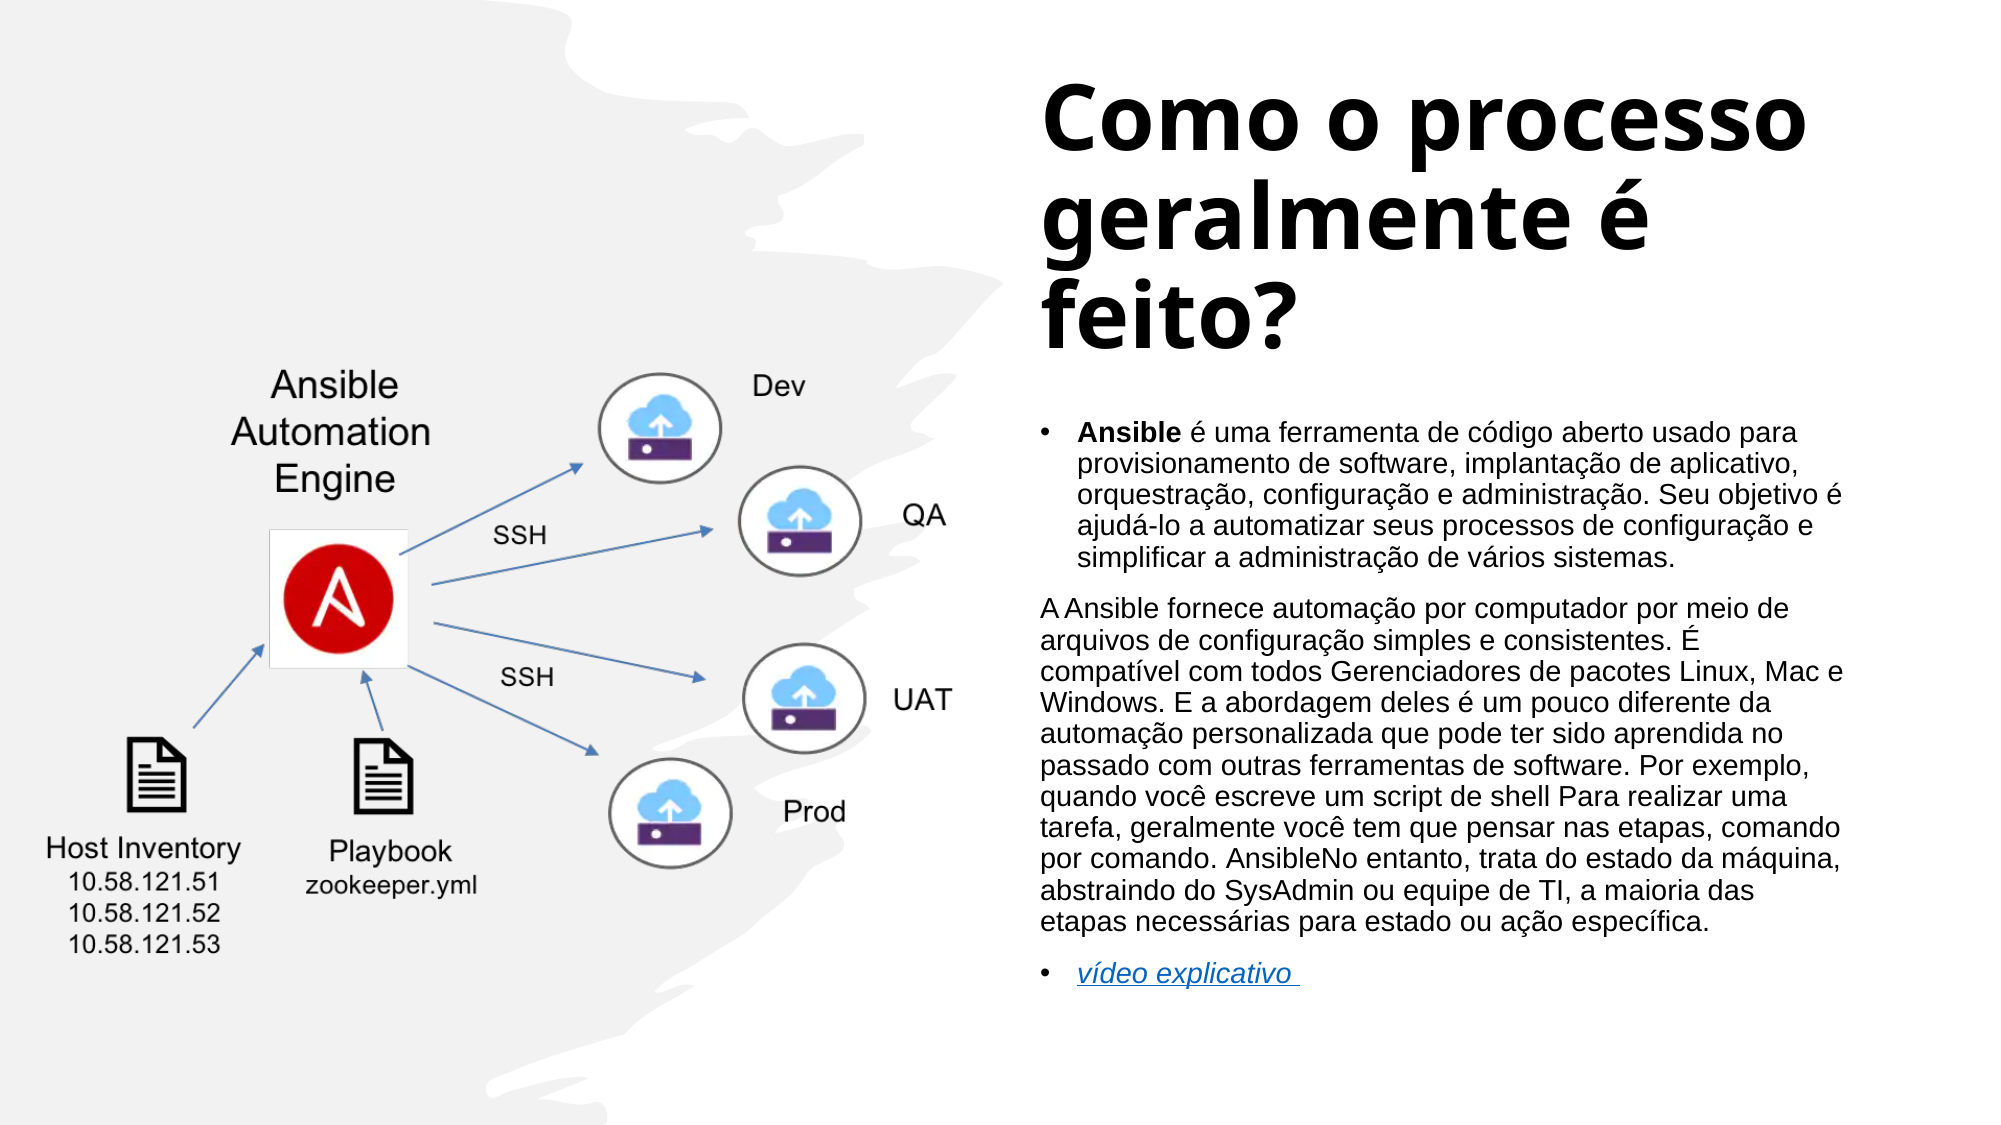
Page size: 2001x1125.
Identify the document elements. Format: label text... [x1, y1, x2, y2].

picture [26, 347, 971, 975]
text_box [486, 0, 2000, 1125]
list Ansible é uma ferramenta de código aberto usado para provisionamento de software, implantação de aplicativo, orquestração, configuração e administração. Seu objetivo é ajudá-lo a automatizar seus processos de configuração e simplificar a administração de vários sistemas. A Ansible fornece automação por computador por meio de arquivos de configuração simples e consistentes. É compatível com todos Gerenciadores de pacotes Linux, Mac e Windows. E a abordagem deles é um pouco diferente da automação personalizada que pode ter sido aprendida no passado com outras ferramentas de software. Por exemplo, quando você escreve um script de shell Para realizar uma tarefa, geralmente você tem que pensar nas etapas, comando por comando. AnsibleNo entanto, trata do estado da máquina, abstraindo do SysAdmin ou equipe de TI, a maioria das etapas necessárias para estado ou ação específica. vídeo explicativo [1025, 409, 1863, 1014]
text_box [0, 0, 1004, 1125]
title Como o processo geralmente é feito? [1025, 59, 1863, 381]
